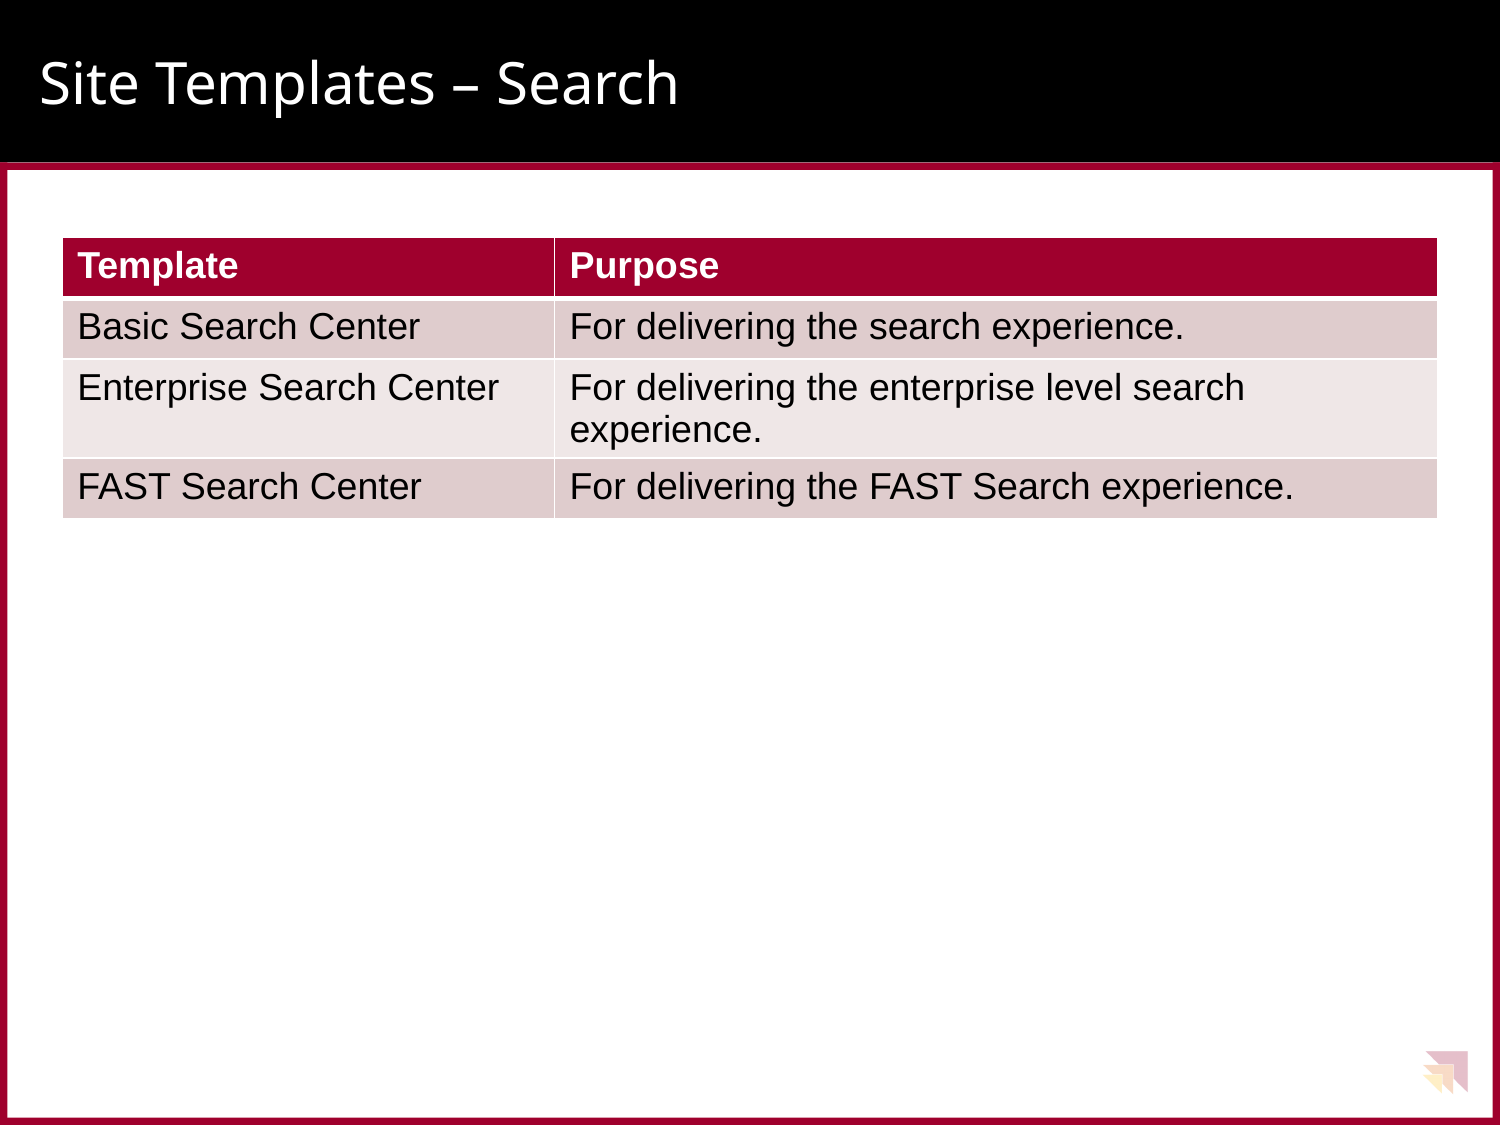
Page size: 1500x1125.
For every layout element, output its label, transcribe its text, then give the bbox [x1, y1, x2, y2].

title Site Templates – Search [24, 12, 1438, 150]
table_cell For delivering the search experience. [555, 301, 1437, 358]
table_cell Enterprise Search Center [63, 360, 554, 457]
table_cell For delivering the enterprise level search experience. [555, 360, 1437, 457]
table_cell FAST Search Center [63, 459, 554, 518]
table_header Purpose [555, 238, 1437, 296]
table_header Template [63, 238, 554, 296]
table_cell For delivering the FAST Search experience. [555, 459, 1437, 518]
table_cell Basic Search Center [63, 301, 554, 358]
